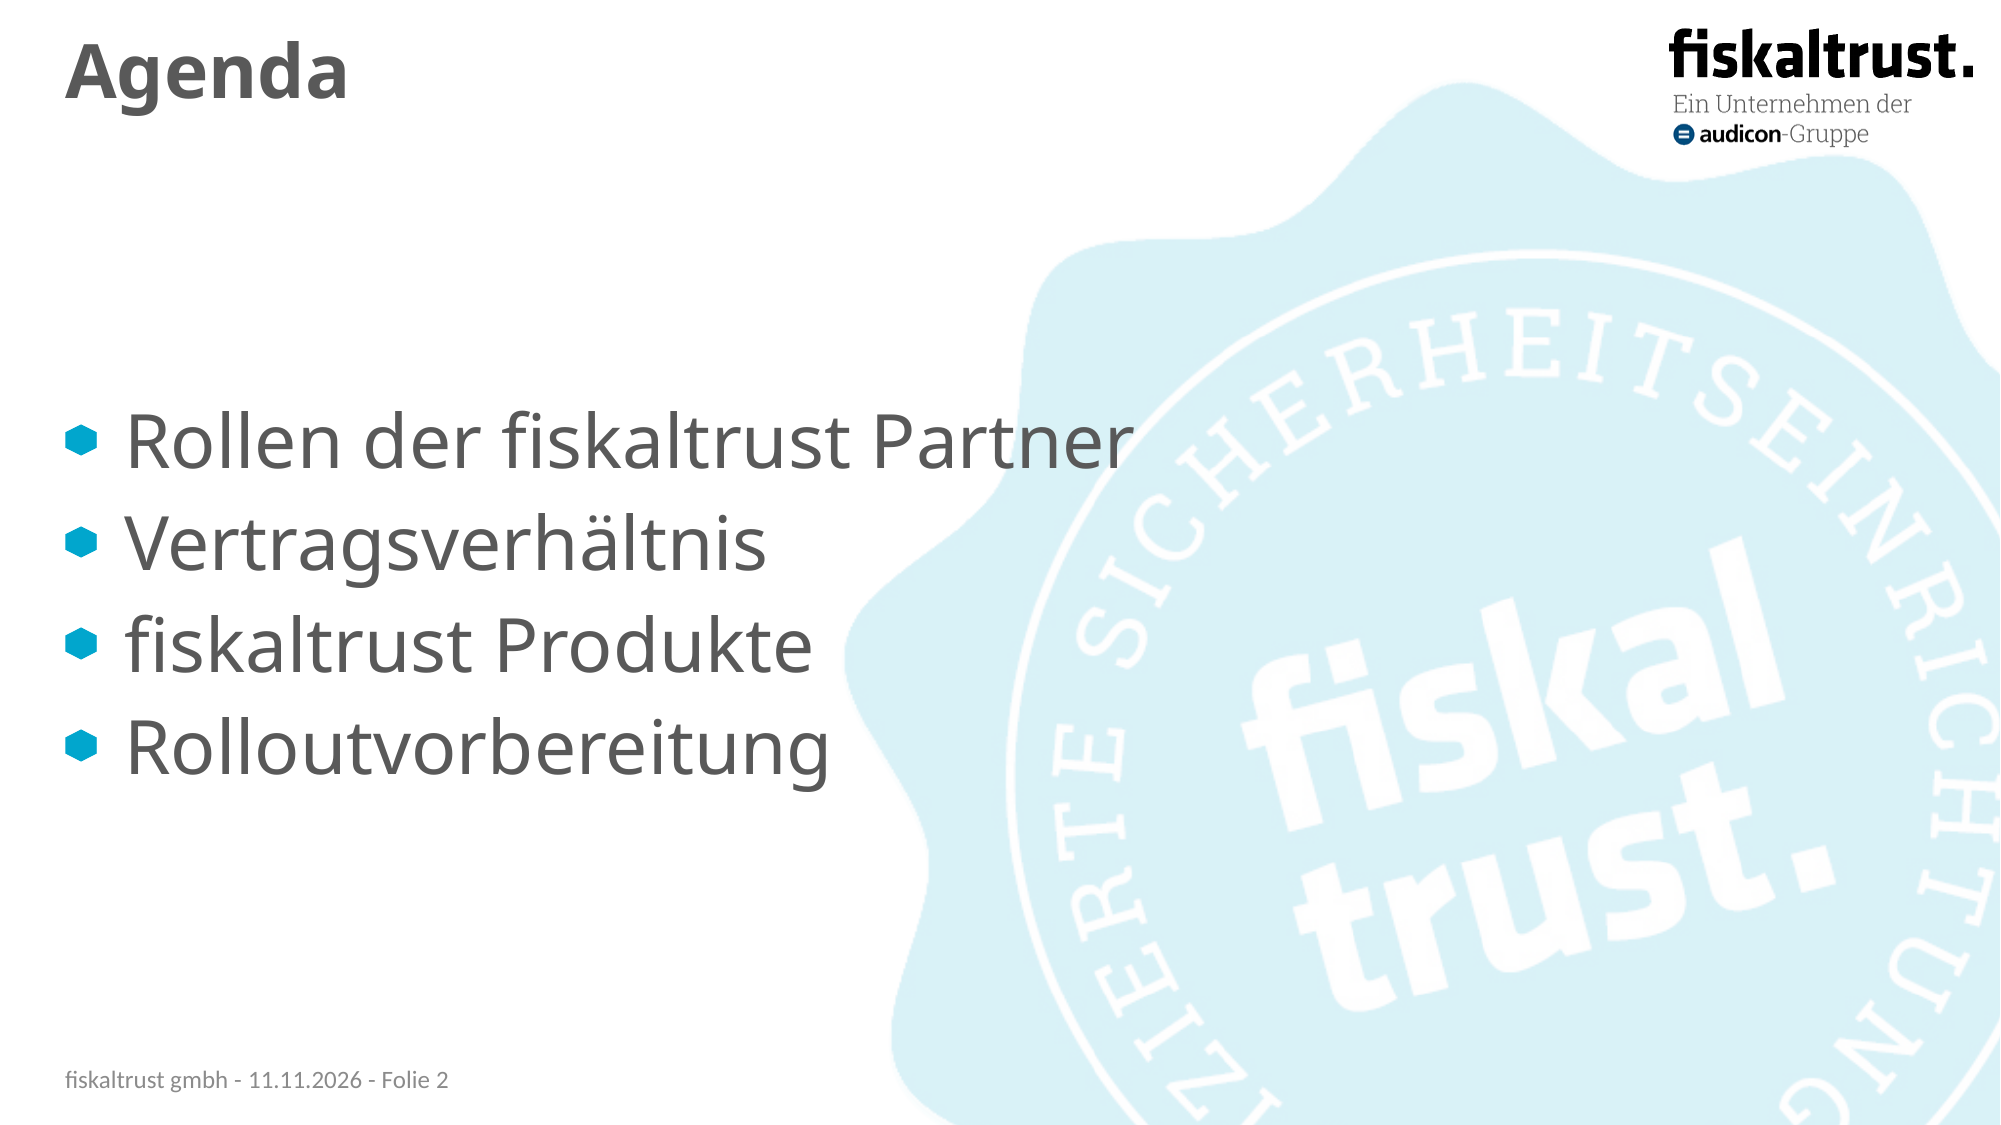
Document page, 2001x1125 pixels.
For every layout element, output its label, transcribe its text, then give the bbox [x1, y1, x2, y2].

title Agenda [50, 30, 1667, 118]
picture [65, 551, 79, 558]
picture [84, 551, 97, 558]
picture [65, 627, 79, 634]
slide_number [50, 1054, 577, 1103]
picture [65, 653, 79, 660]
picture [84, 729, 97, 736]
picture [84, 449, 97, 456]
picture [65, 424, 79, 431]
picture [1670, 90, 1913, 150]
picture [84, 526, 97, 533]
picture [65, 526, 79, 533]
picture [84, 755, 97, 762]
picture [84, 424, 97, 431]
list Rollen der fiskaltrust Partner Vertragsverhältnis fiskaltrust Produkte Rolloutvorbereitung [50, 183, 1974, 1055]
picture [65, 449, 79, 456]
picture [65, 729, 79, 736]
picture [65, 755, 79, 762]
picture [1667, 26, 1974, 79]
picture [84, 653, 97, 660]
picture [84, 627, 97, 634]
